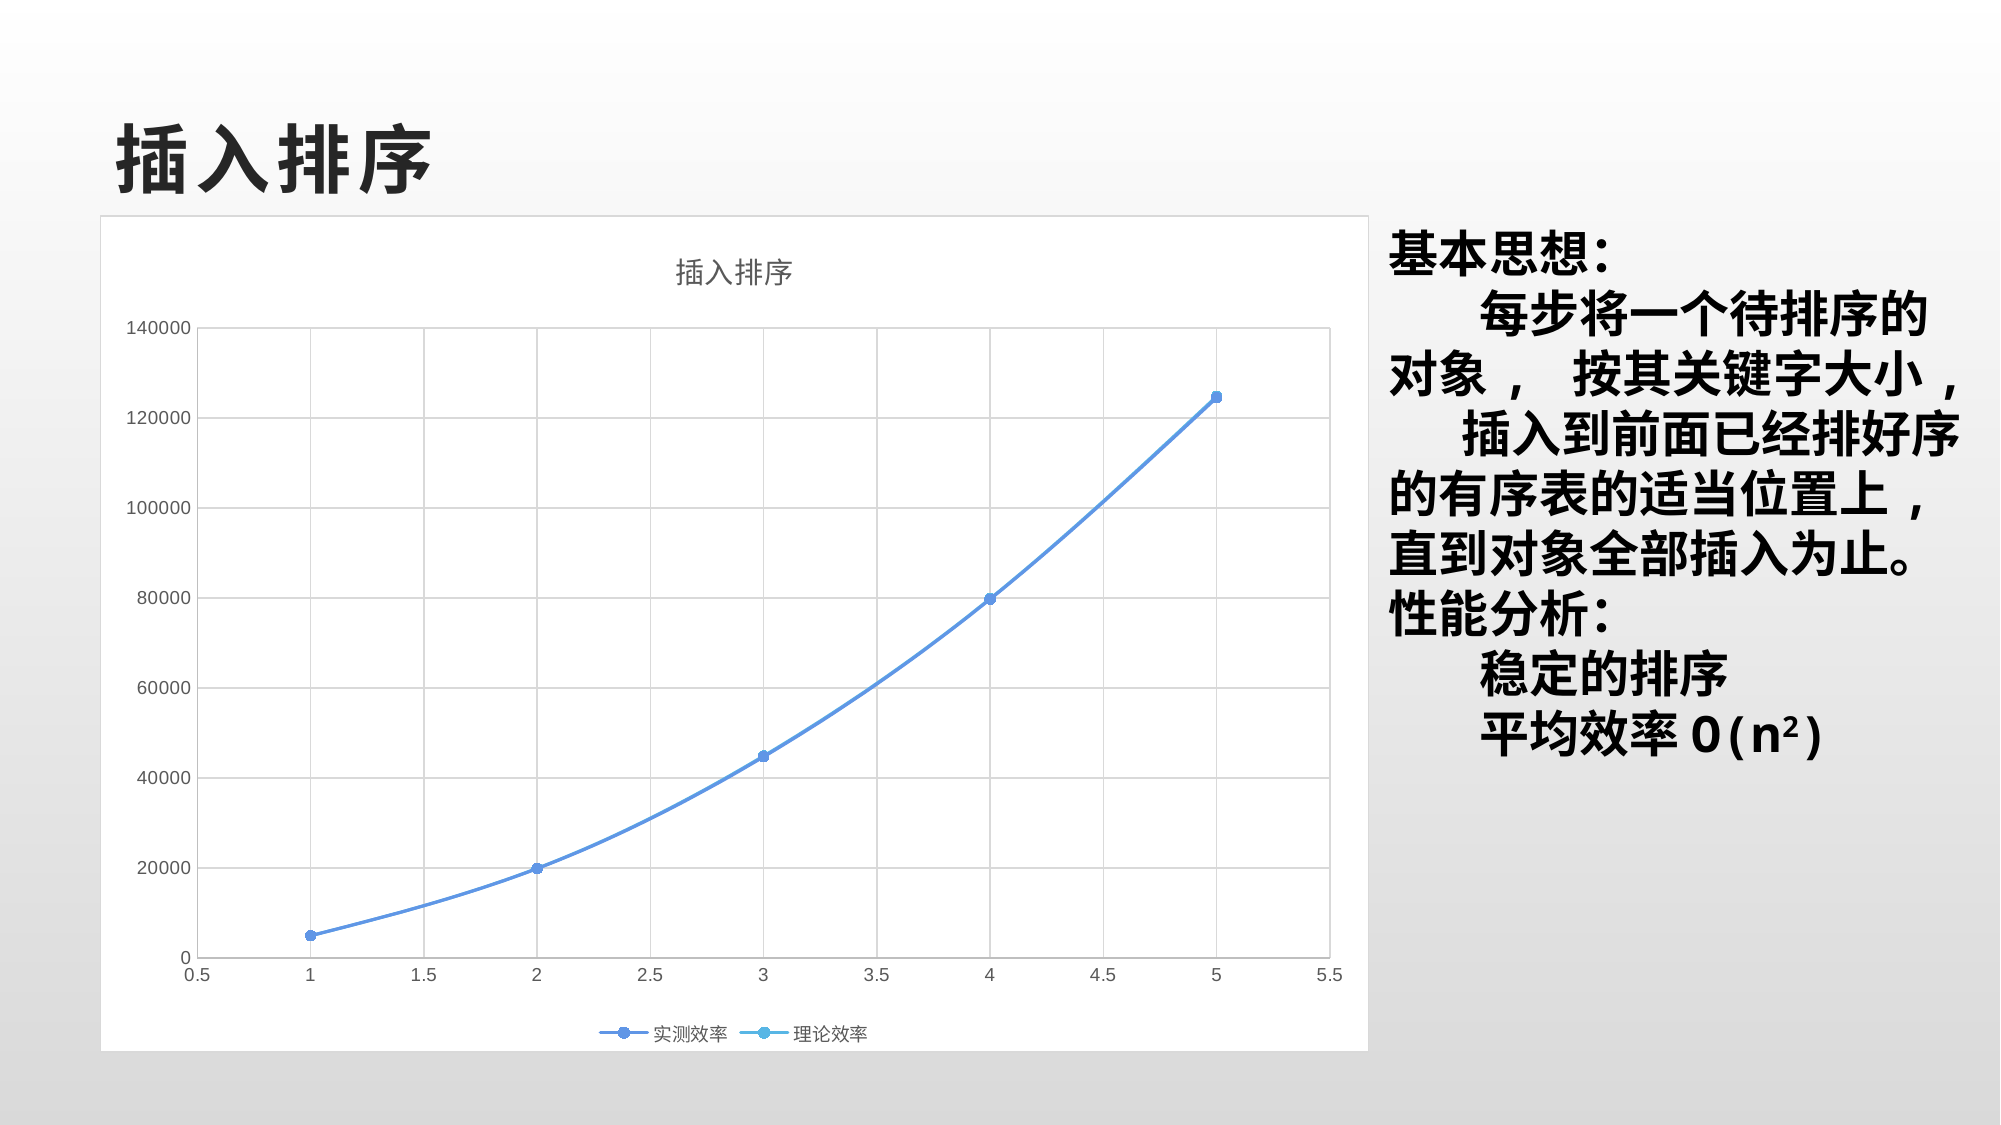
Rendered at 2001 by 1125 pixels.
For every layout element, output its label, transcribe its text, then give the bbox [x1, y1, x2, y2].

chart [99, 215, 1370, 1053]
title 插入排序 [99, 99, 1900, 216]
text_box 基本思想： 每步将一个待排序的对象, 按其关键字大小, 插入到前面已经排好序的有序表的适当位置上, 直到对象全部插入为止。 性能分析： 稳定的排序 平均效率O(n2) [1374, 215, 1977, 771]
